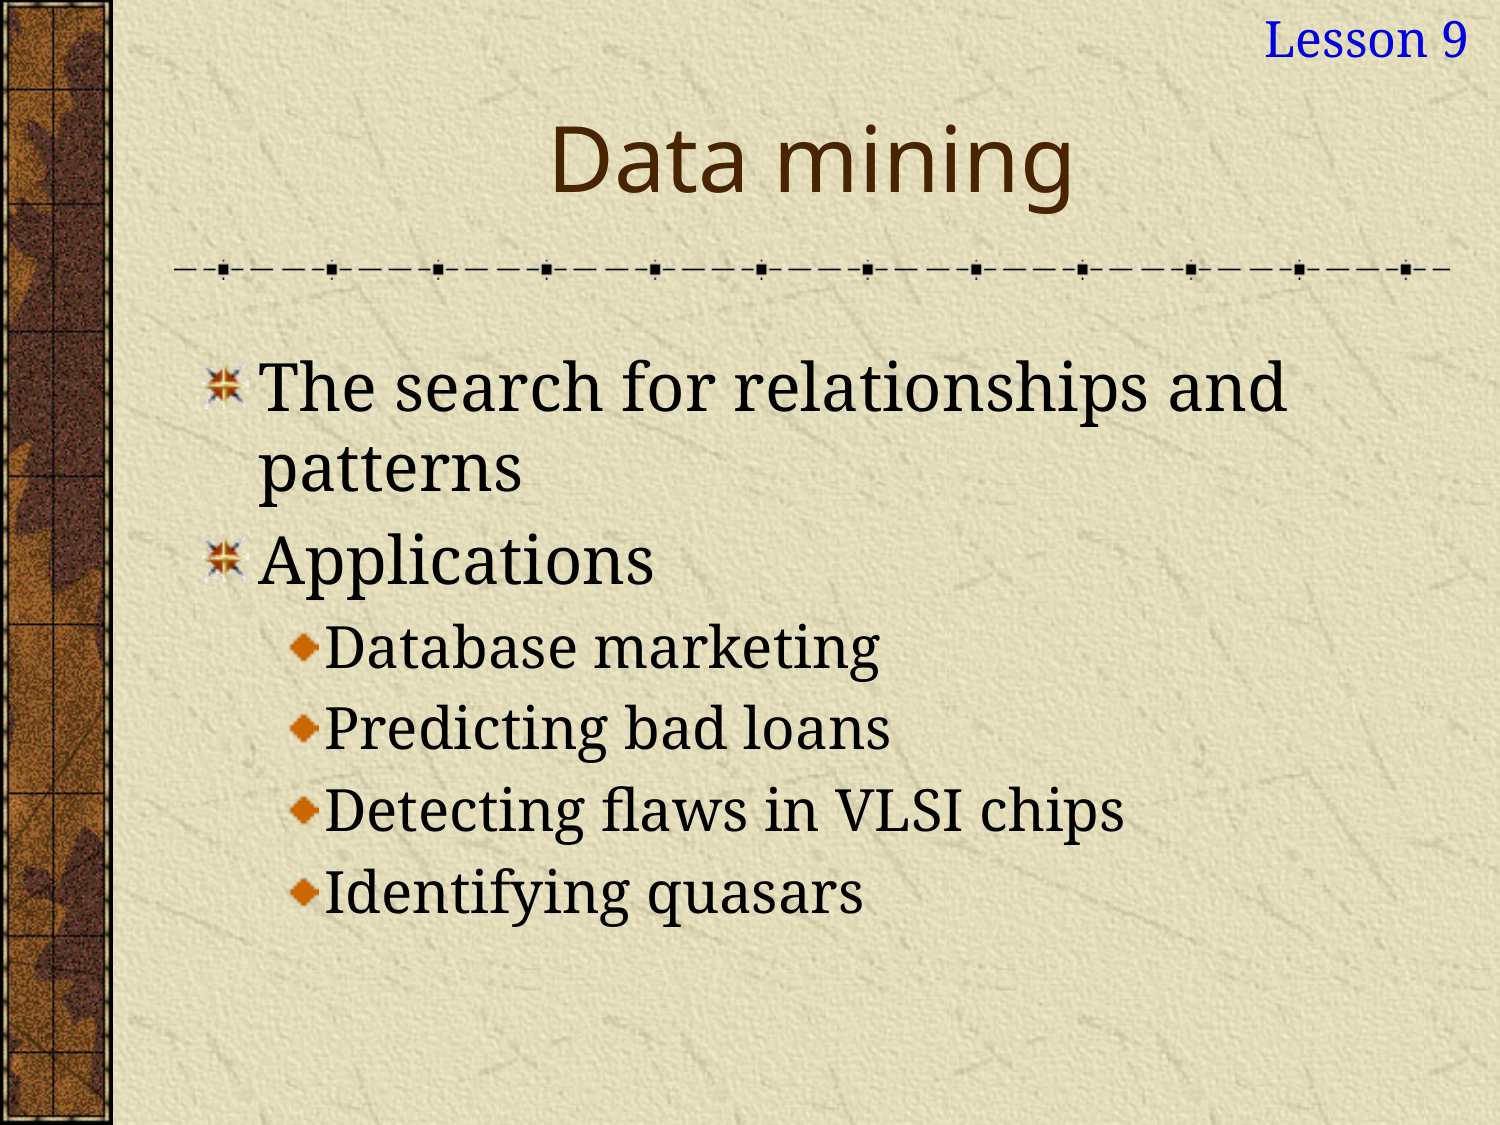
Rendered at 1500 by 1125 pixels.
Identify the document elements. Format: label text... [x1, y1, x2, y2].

title Data mining [174, 62, 1451, 251]
text_box Lesson 9 [1250, 0, 1500, 75]
picture [0, 0, 1500, 1125]
list The search for relationships and patterns Applications Database marketing Predicting bad loans Detecting flaws in VLSI chips Identifying quasars [187, 337, 1463, 1013]
